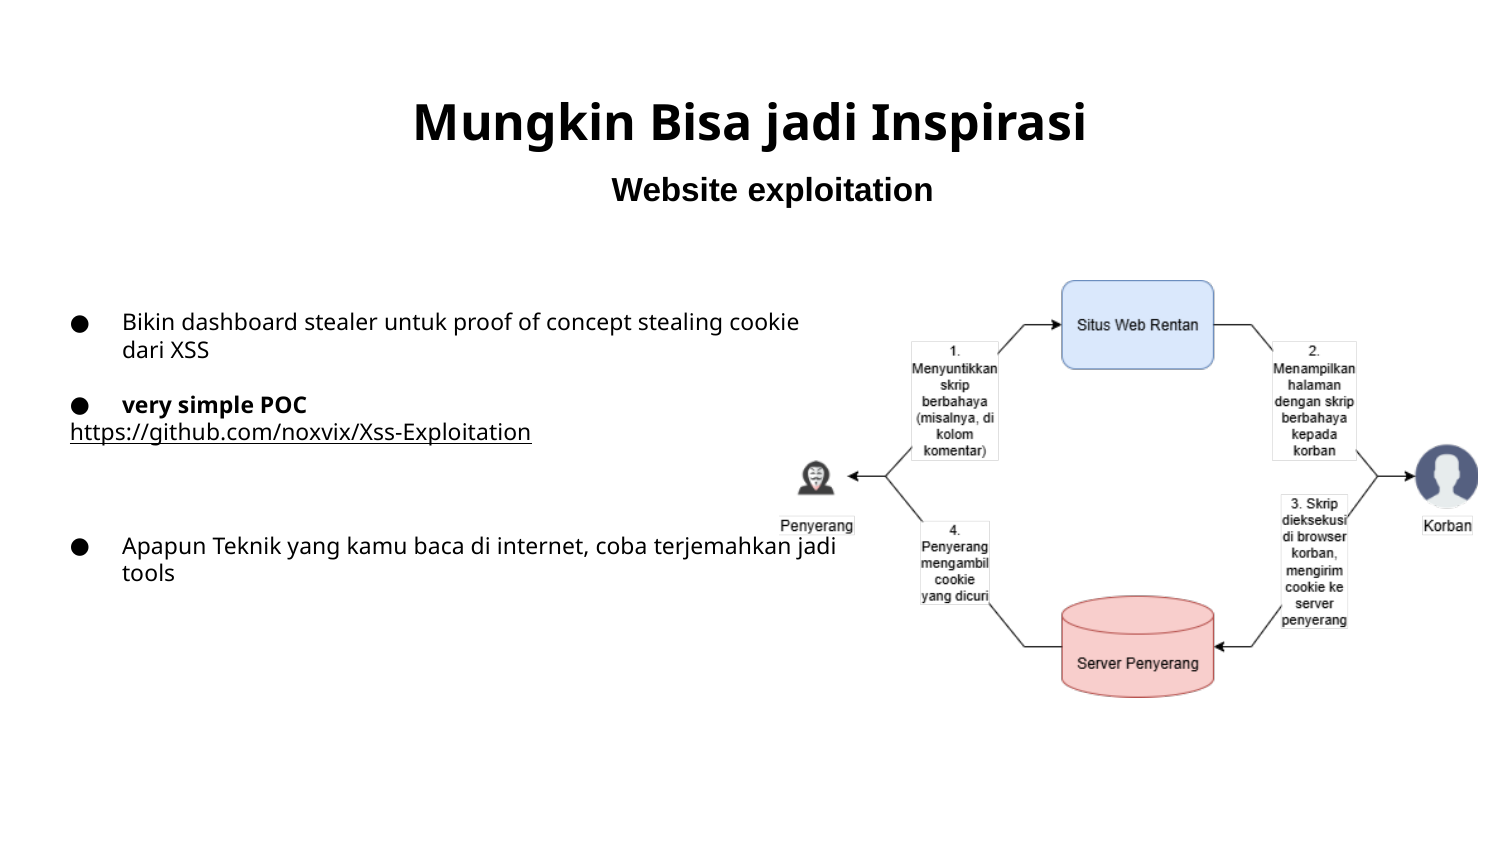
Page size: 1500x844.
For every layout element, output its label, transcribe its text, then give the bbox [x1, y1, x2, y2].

text_box Website exploitation [128, 156, 1395, 220]
title Mungkin Bisa jadi Inspirasi [116, 75, 1383, 165]
list Bikin dashboard stealer untuk proof of concept stealing cookie dari XSS very simple POC https://github.com/noxvix/Xss-Exploitation Apapun Teknik yang kamu baca di internet, coba terjemahkan jadi tools [32, 265, 855, 639]
picture [779, 280, 1478, 698]
